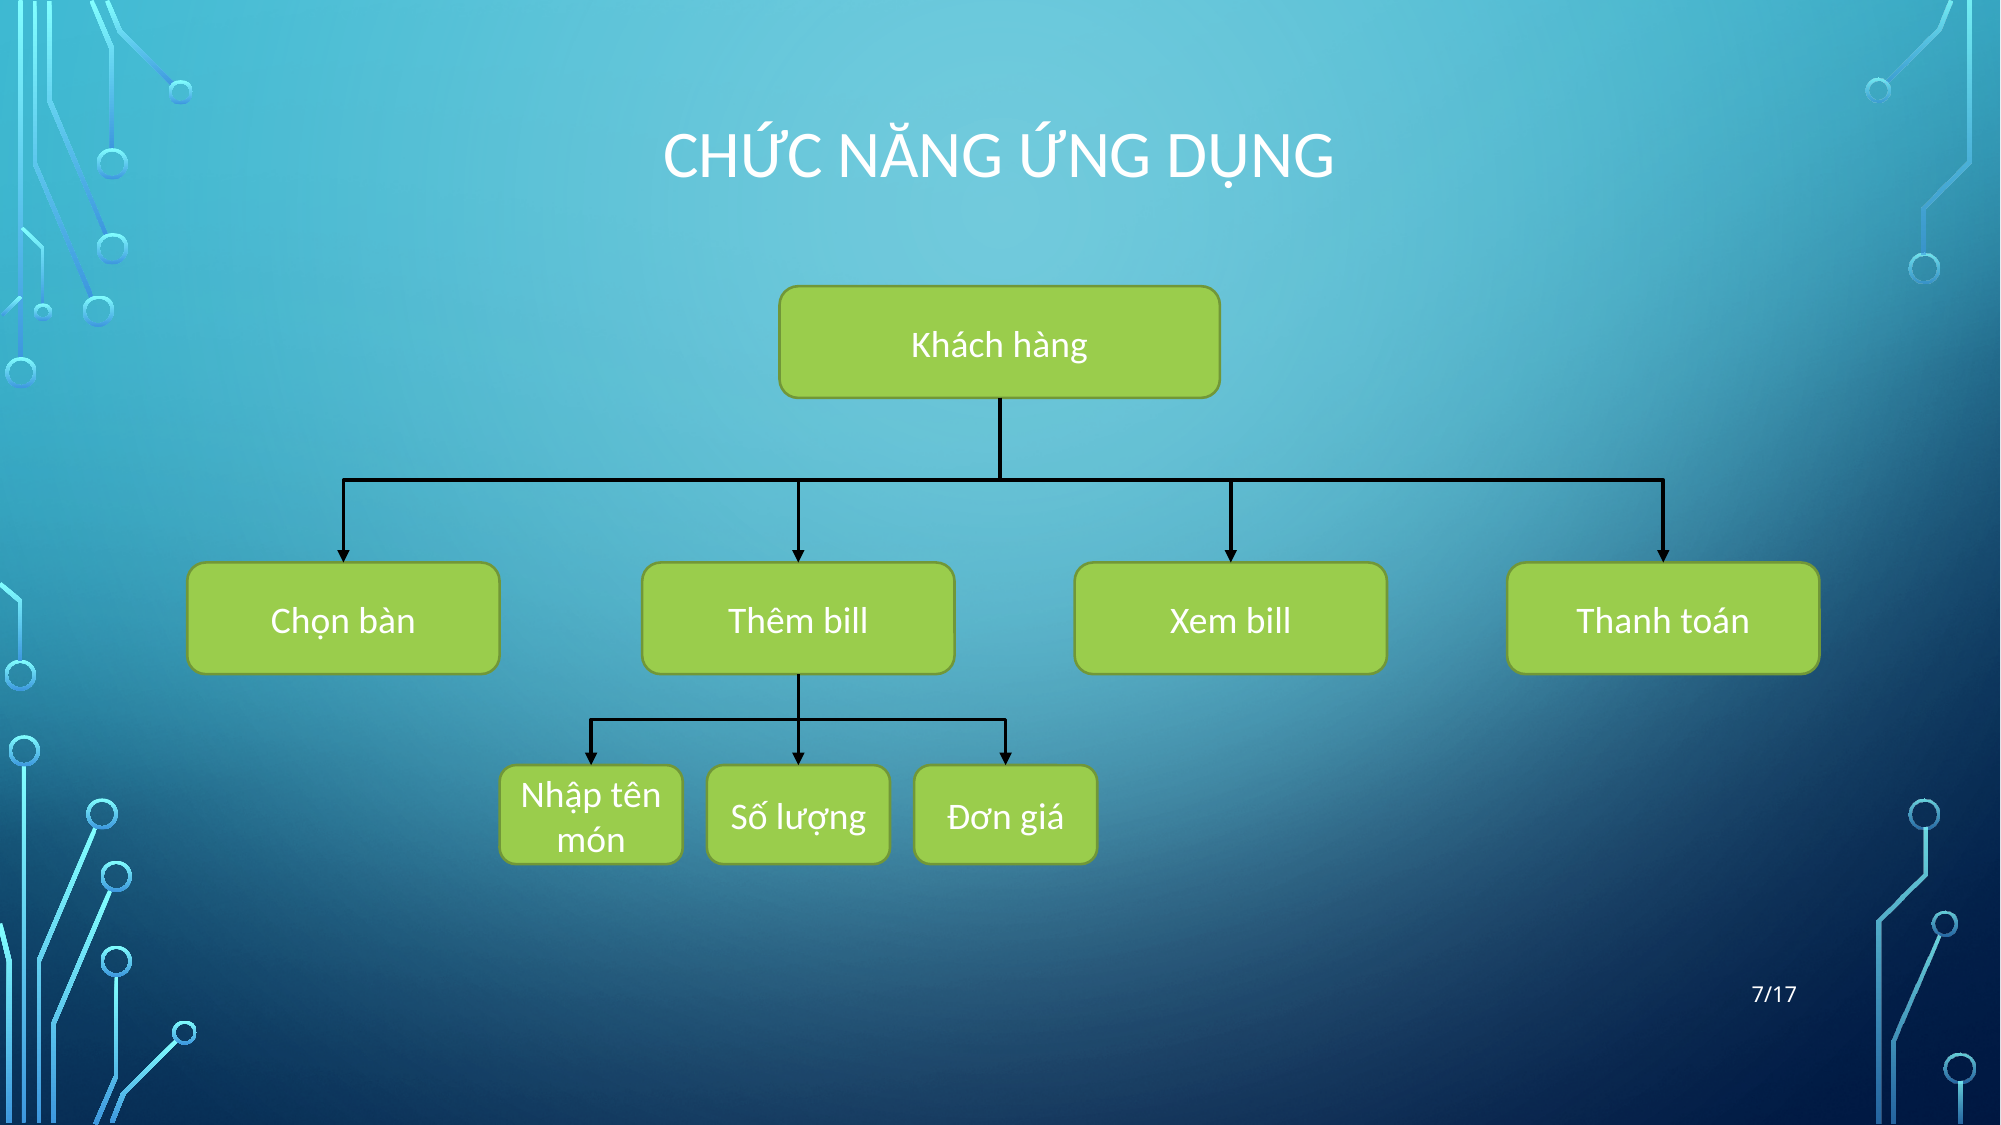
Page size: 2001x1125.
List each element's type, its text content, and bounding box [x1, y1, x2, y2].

text_box Thêm bill [754, 561, 956, 676]
text_box Đơn giá [912, 763, 1099, 866]
slide_number 7/17 [1685, 965, 1813, 1025]
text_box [588, 151, 754, 809]
text_box Số lượng [705, 763, 892, 866]
text_box Thanh toán [1505, 561, 1821, 676]
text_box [856, 615, 948, 824]
text_box Xem bill [1073, 561, 1248, 676]
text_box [1032, 364, 1198, 596]
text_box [649, 615, 741, 824]
text_box Chọn bàn [185, 561, 501, 676]
title Chức năng ứng dụng [187, 99, 1813, 212]
text_box Khách hàng [778, 284, 1222, 400]
text_box Nhập tên món [498, 763, 685, 866]
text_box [816, 379, 982, 582]
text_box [1248, 148, 1414, 813]
